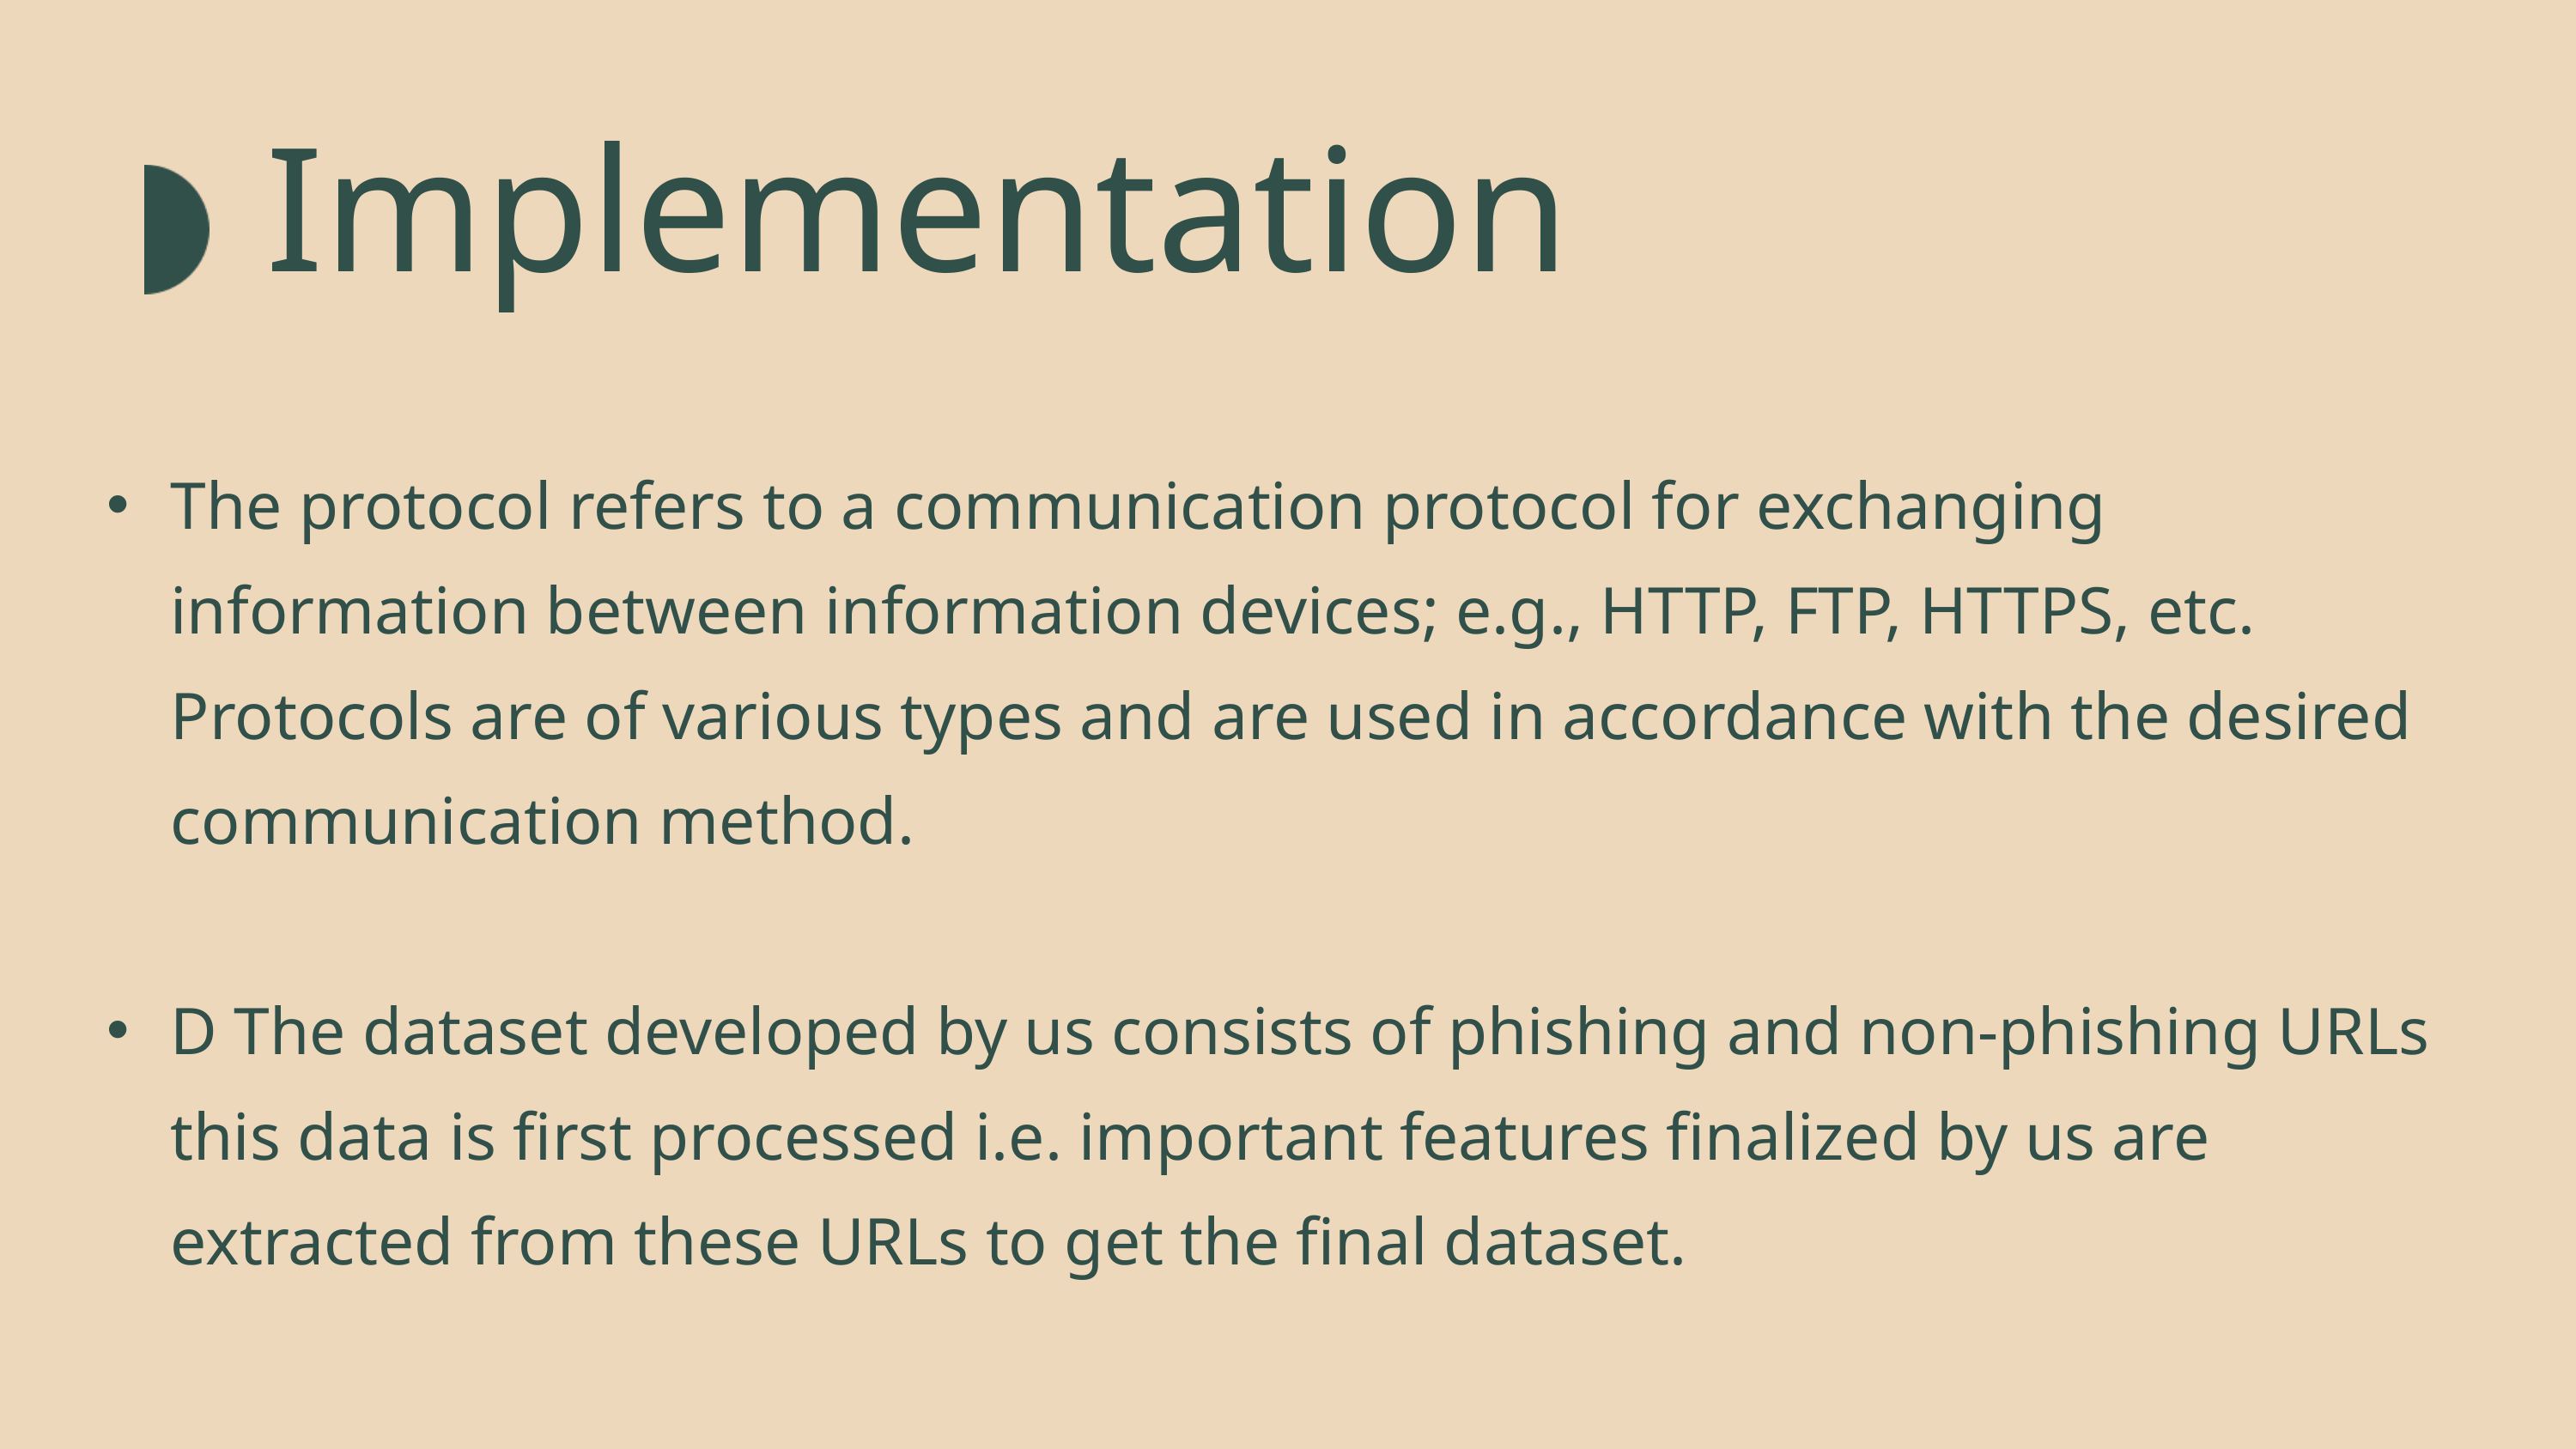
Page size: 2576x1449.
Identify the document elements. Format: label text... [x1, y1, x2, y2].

text_box Implementation [265, 100, 1717, 306]
picture [112, 165, 242, 294]
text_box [42, 331, 2432, 1449]
